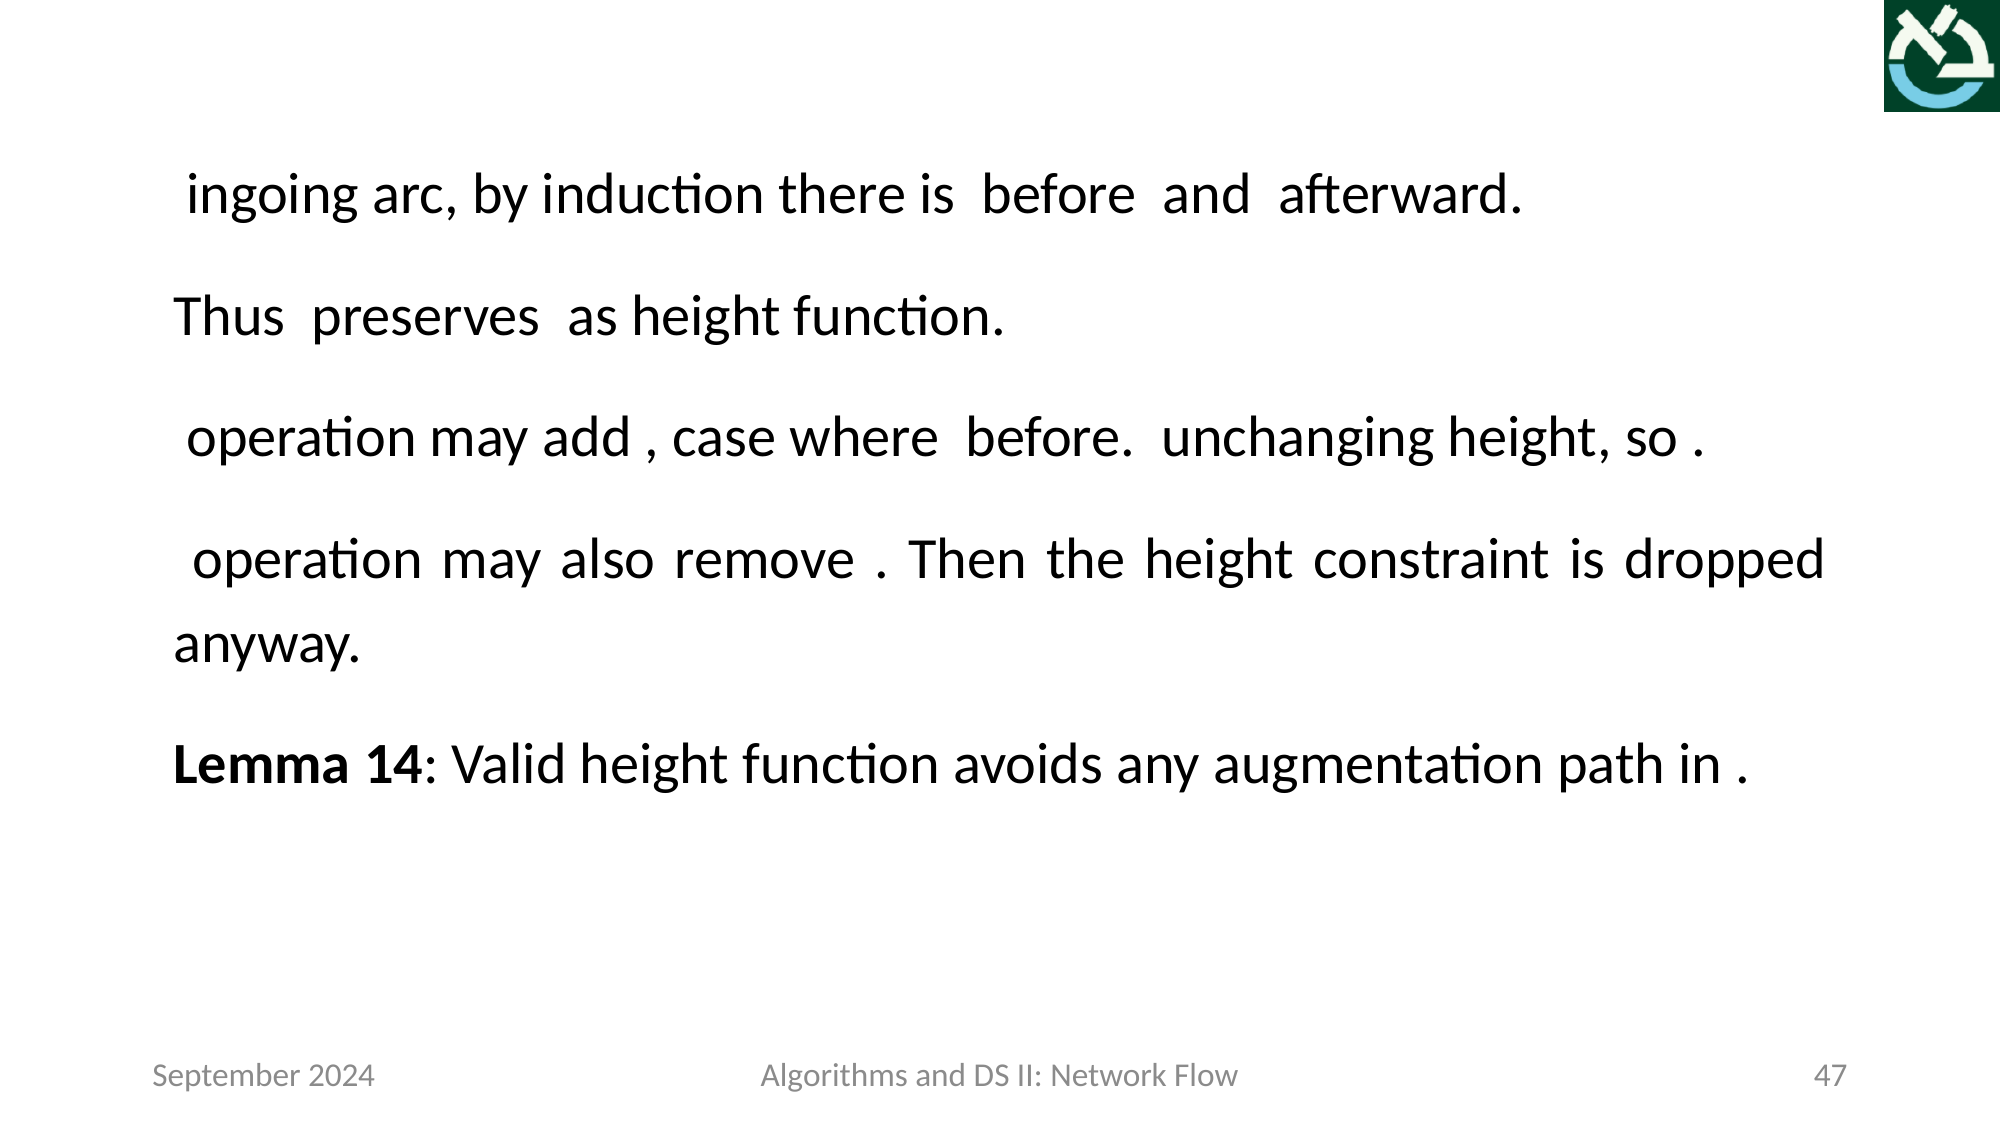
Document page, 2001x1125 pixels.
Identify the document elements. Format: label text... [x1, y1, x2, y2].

picture [1884, 0, 2000, 112]
footer Algorithms and DS II: Network Flow [662, 1042, 1338, 1103]
slide_number 47 [1412, 1042, 1863, 1103]
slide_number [137, 1042, 588, 1103]
